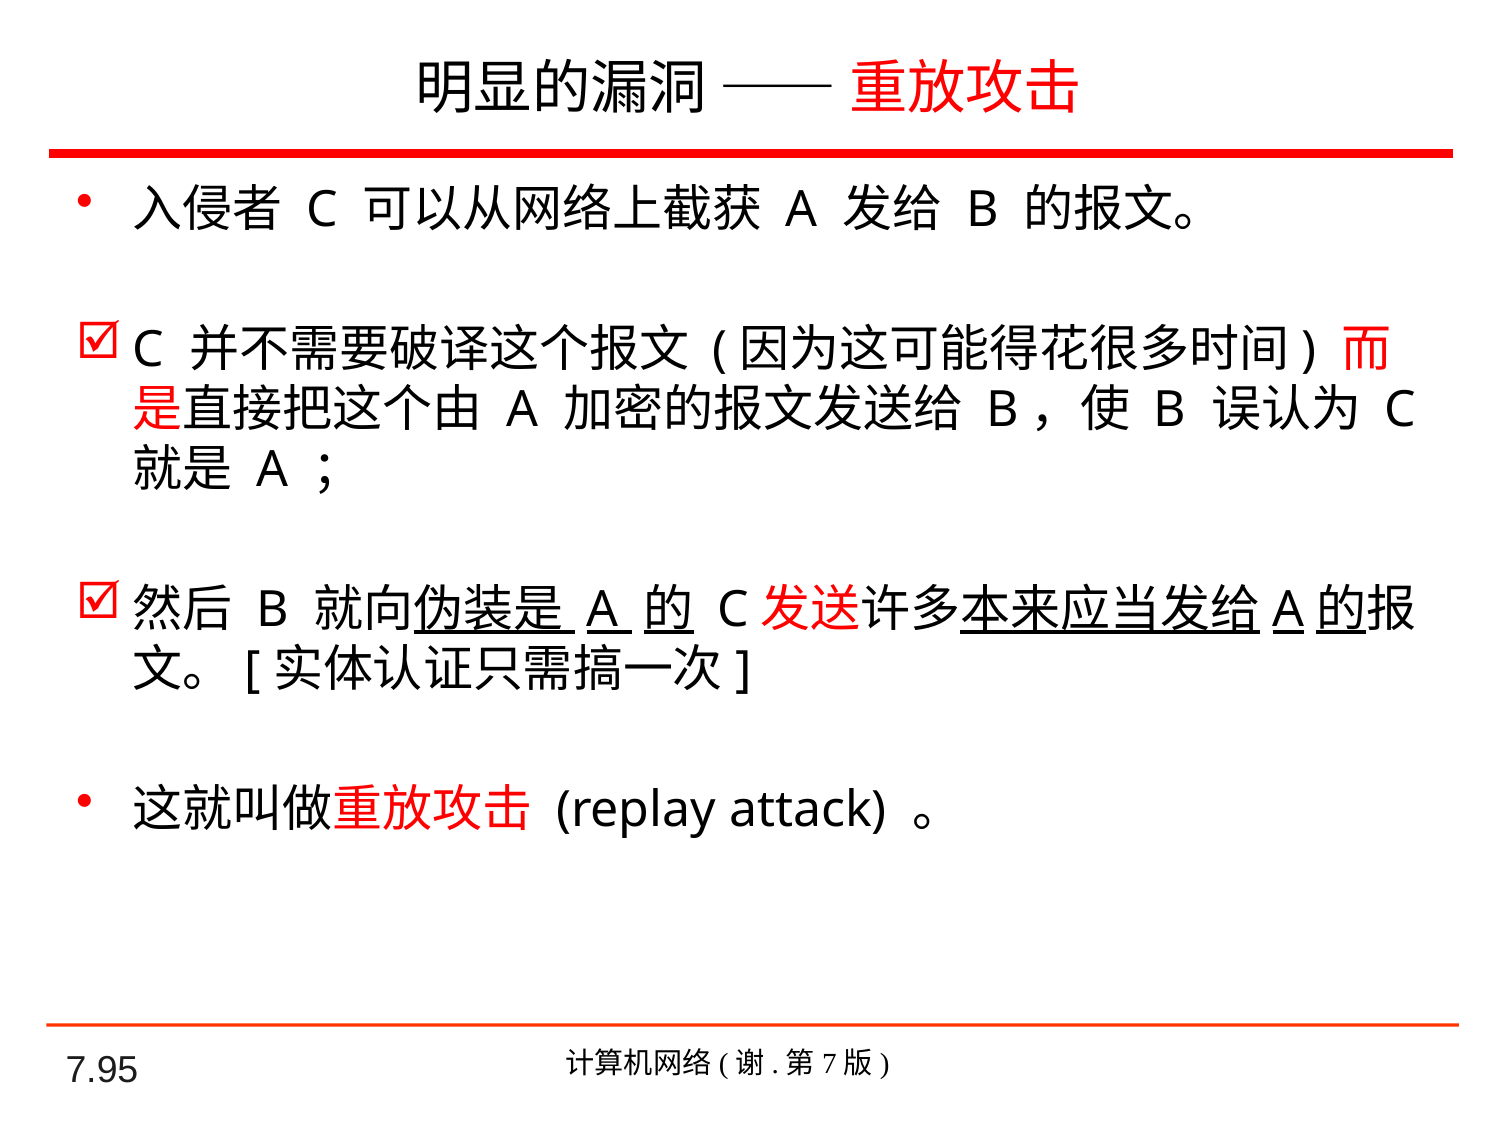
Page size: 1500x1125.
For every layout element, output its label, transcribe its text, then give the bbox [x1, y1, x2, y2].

list 入侵者 C 可以从网络上截获 A 发给 B 的报文。 C 并不需要破译这个报文 (因为这可能得花很多时间) 而是直接把这个由 A 加密的报文发送给 B，使 B 误认为 C 就是 A ； 然后 B 就向伪装是 A 的 C发送许多本来应当发给A的报文。[实体认证只需搞一次] 这就叫做重放攻击 (replay attack) 。 [61, 168, 1454, 1014]
title 明显的漏洞 —— 重放攻击 [58, 33, 1440, 137]
